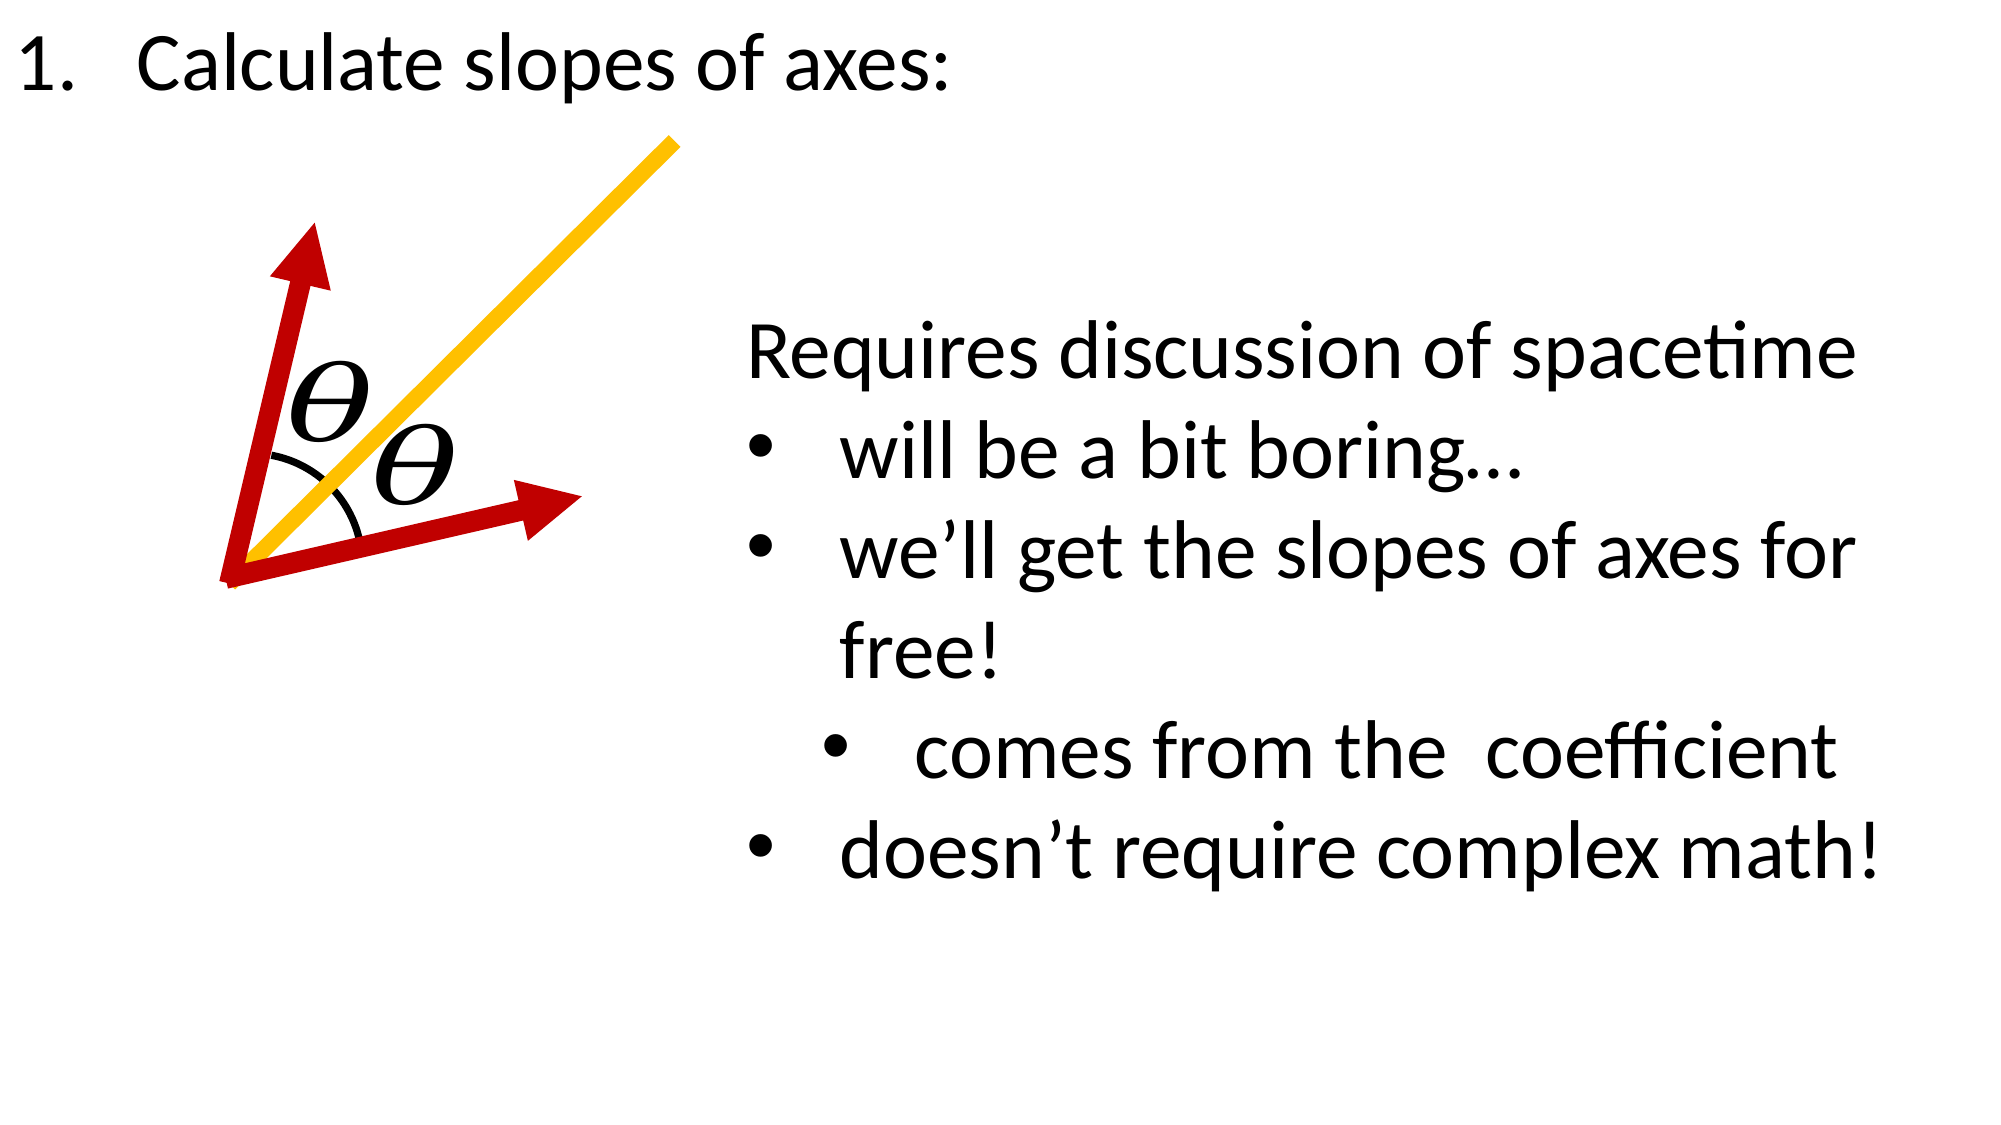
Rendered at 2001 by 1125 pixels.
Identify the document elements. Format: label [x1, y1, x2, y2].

text_box [0, 0, 1004, 676]
